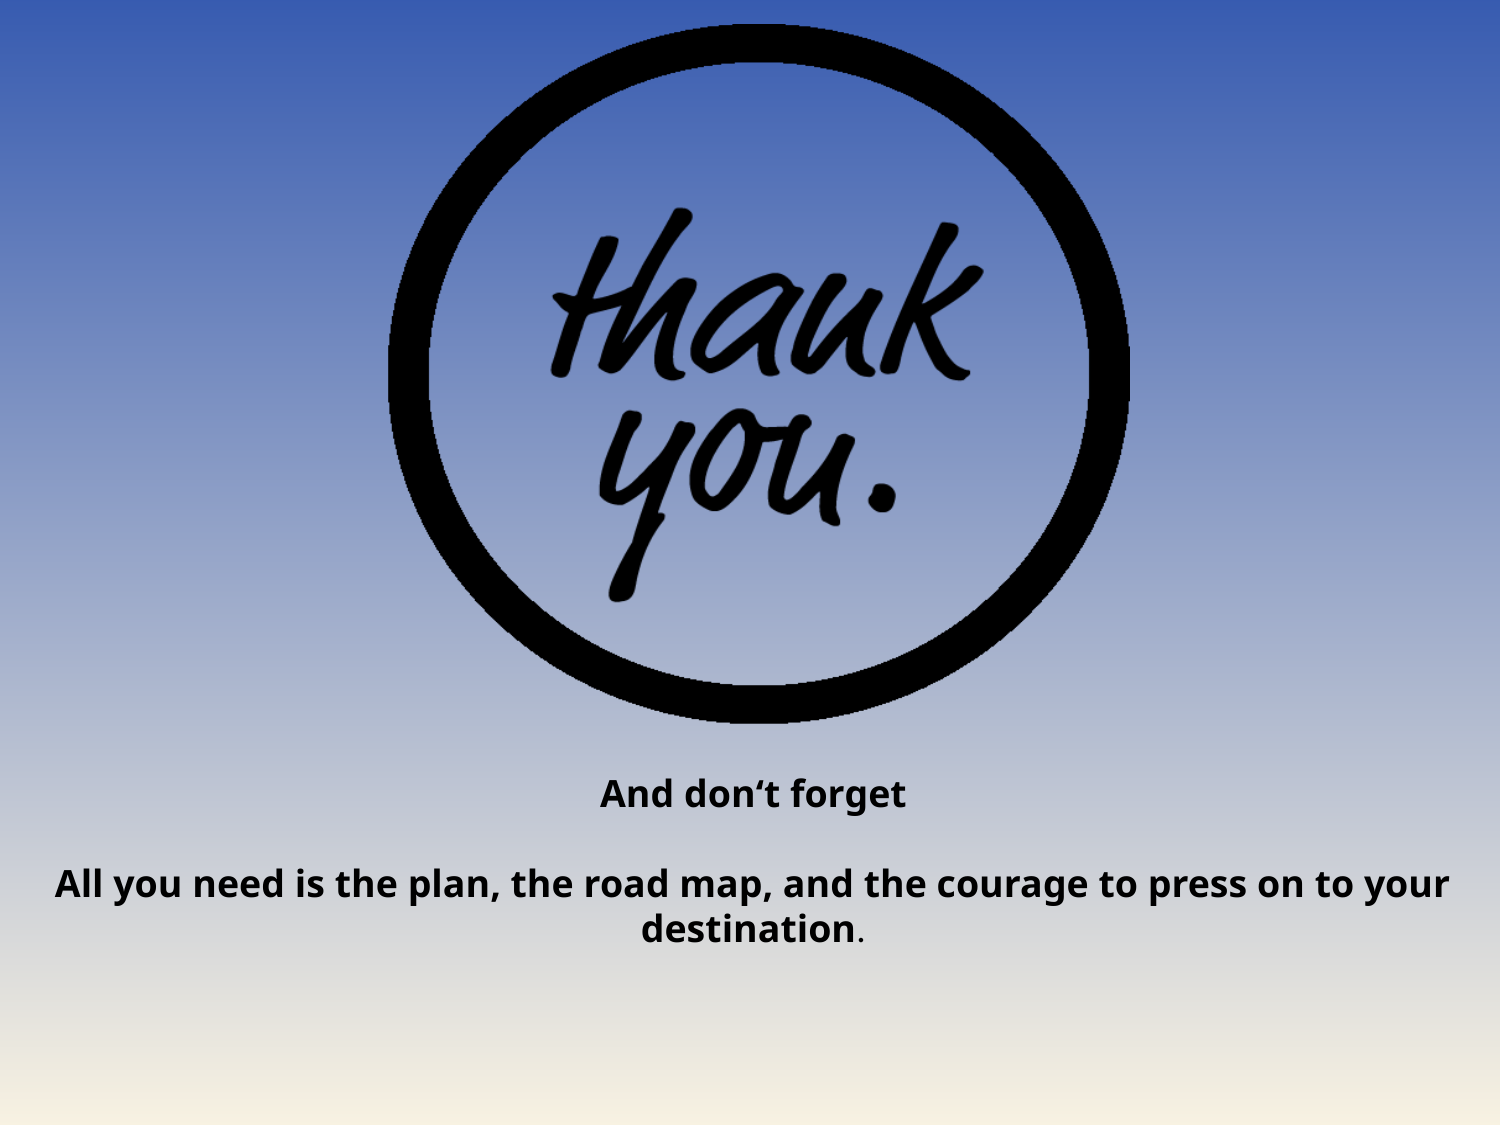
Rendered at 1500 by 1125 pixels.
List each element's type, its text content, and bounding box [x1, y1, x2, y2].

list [387, 24, 1131, 726]
text_box And don‘t forget All you need is the plan, the road map, and the courage to press on to your destination. [0, 762, 1500, 958]
